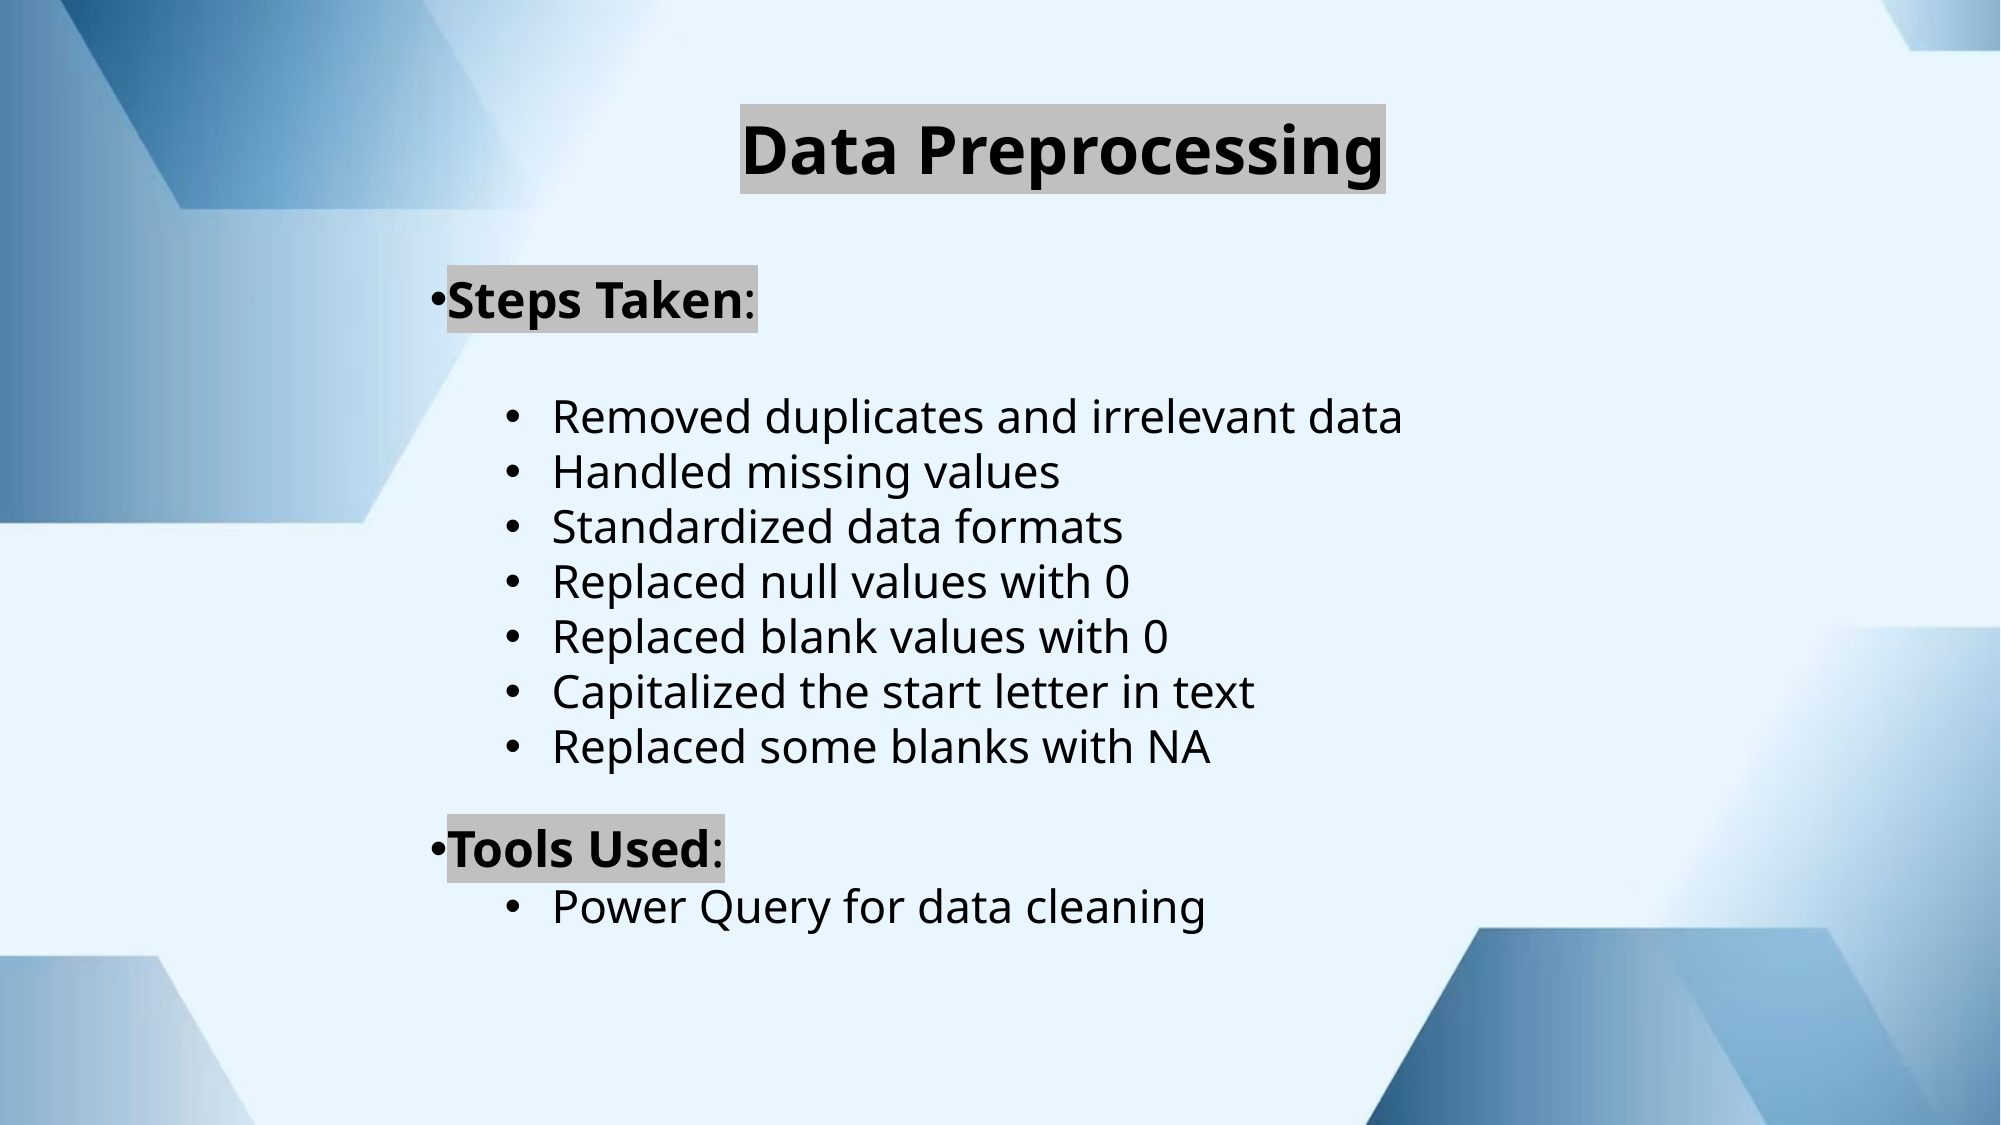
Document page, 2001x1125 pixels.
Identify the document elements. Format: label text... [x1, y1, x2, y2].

picture [0, 0, 2001, 1125]
text_box Data Preprocessing Steps Taken: Removed duplicates and irrelevant data Handled missing values Standardized data formats Replaced null values with 0 Replaced blank values with 0 Capitalized the start letter in text Replaced some blanks with NA Tools Used: Power Query for data cleaning [415, 100, 1749, 941]
